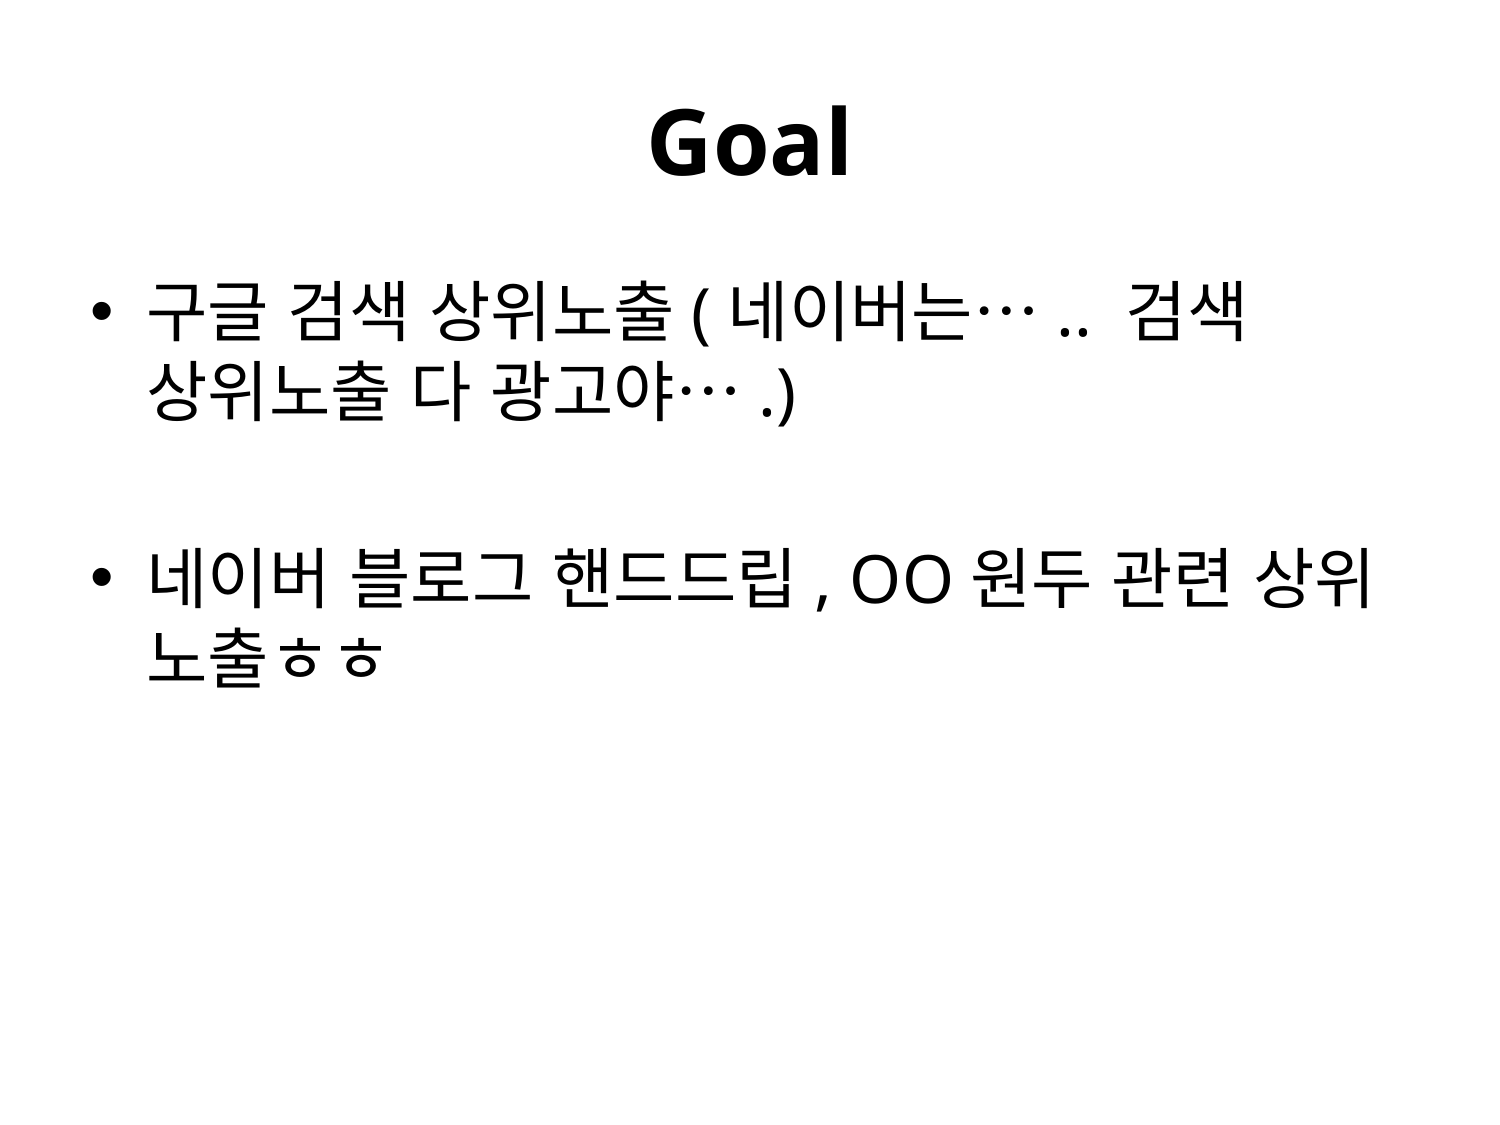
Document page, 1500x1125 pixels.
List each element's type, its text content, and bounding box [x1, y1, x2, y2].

list 구글 검색 상위노출(네이버는….. 검색 상위노출 다 광고야….) 네이버 블로그 핸드드립, OO원두 관련 상위 노출ㅎㅎ [75, 262, 1425, 1005]
title Goal [75, 45, 1425, 233]
